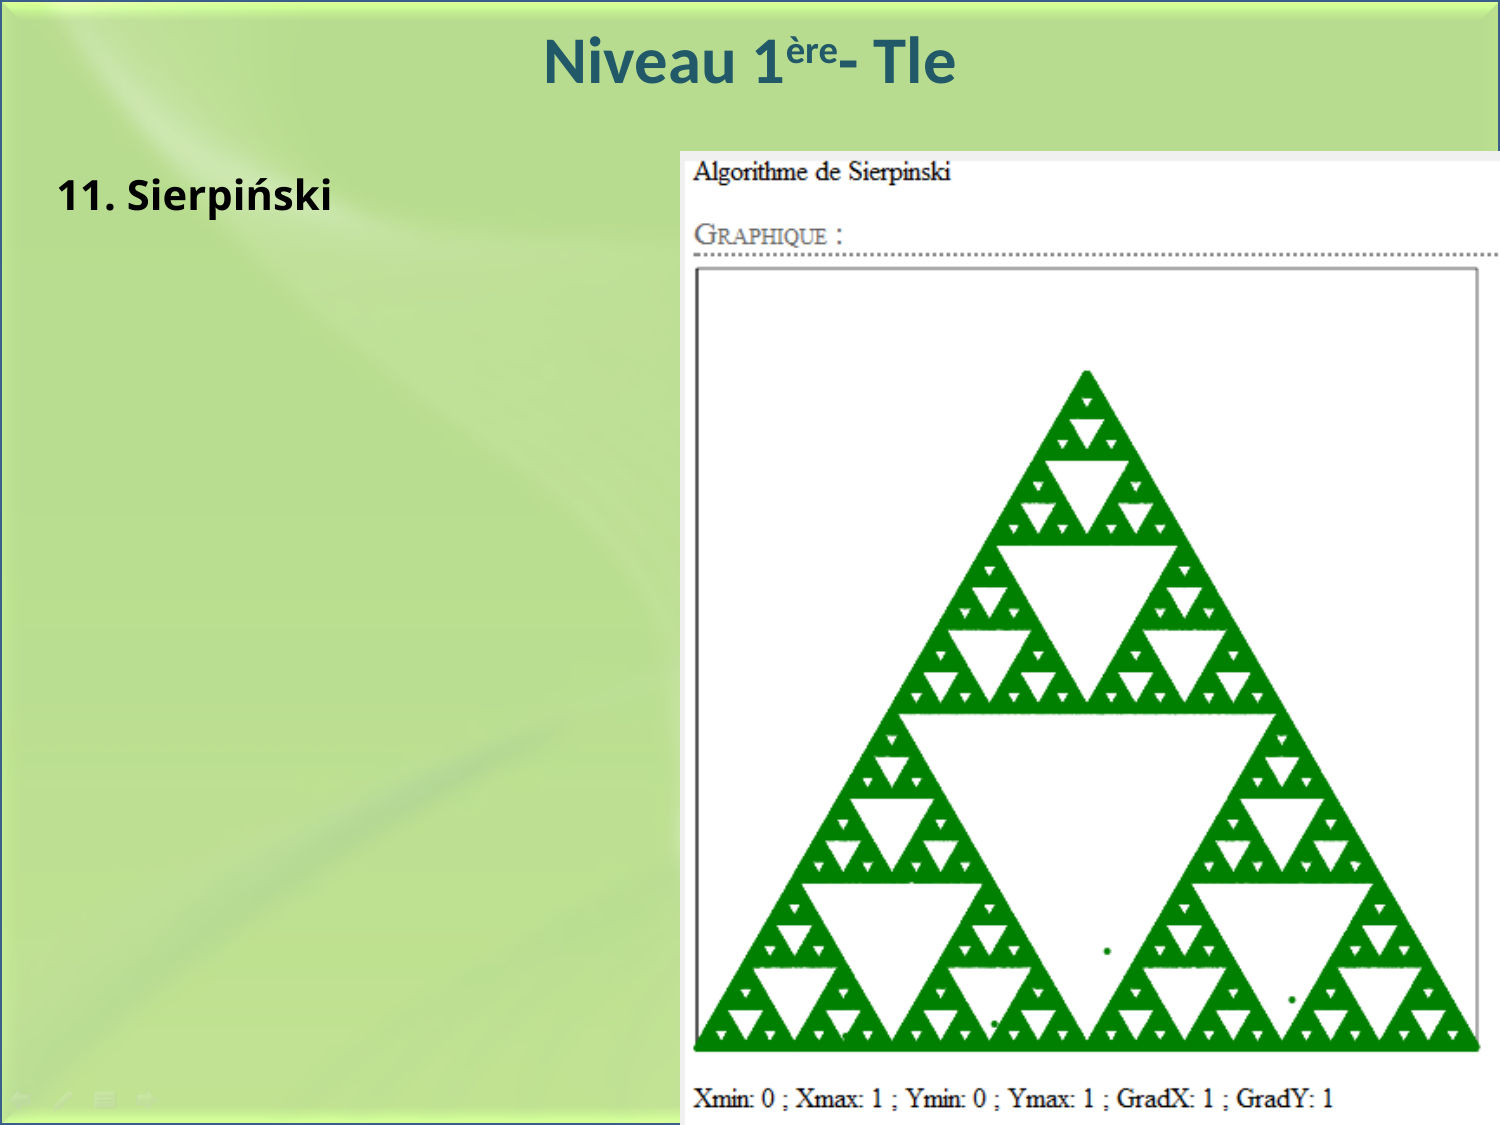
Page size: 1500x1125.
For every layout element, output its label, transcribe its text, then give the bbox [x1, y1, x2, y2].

subtitle 11. Sierpiński [41, 160, 675, 244]
title Niveau 1ère- Tle [0, 0, 1500, 114]
picture [680, 151, 1500, 1125]
text_box [0, 114, 1500, 1125]
